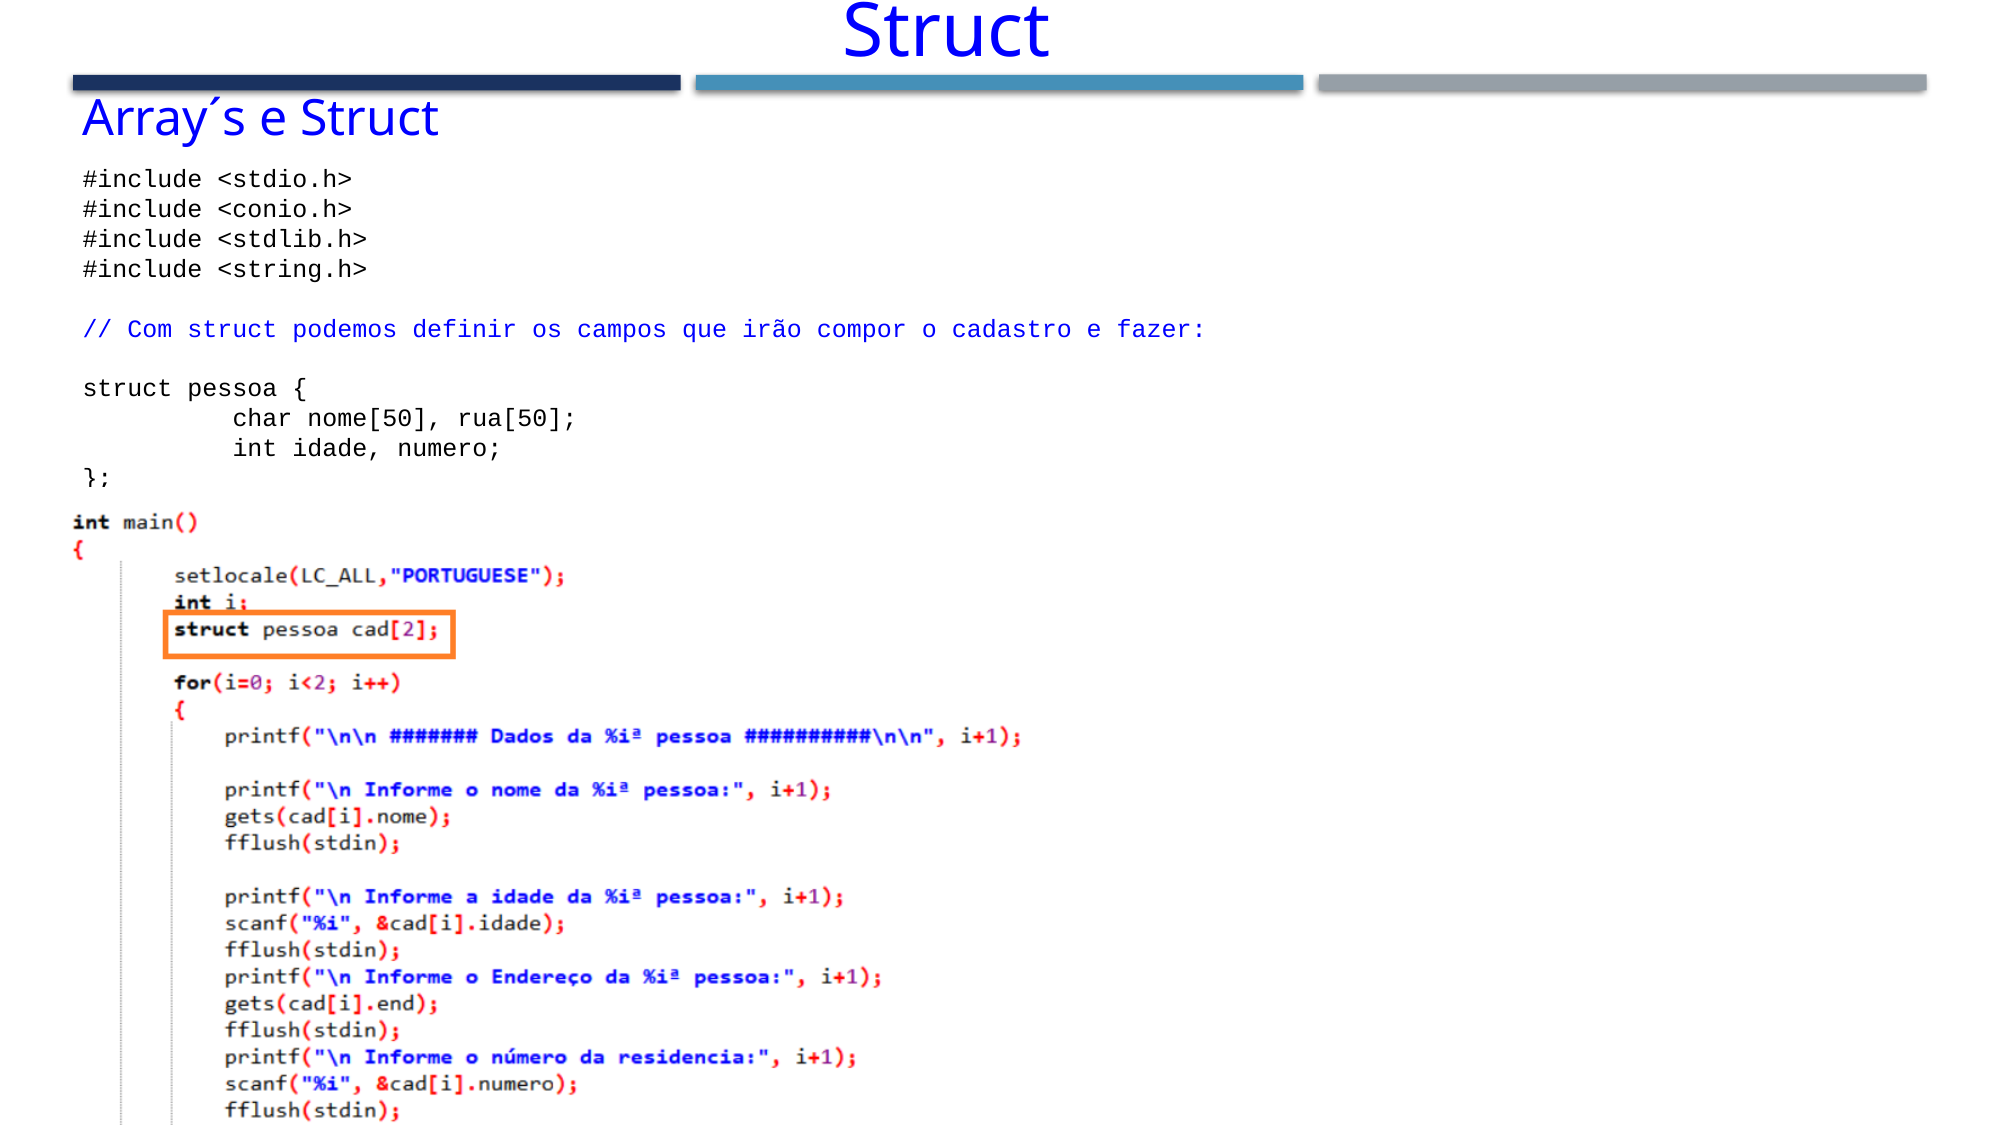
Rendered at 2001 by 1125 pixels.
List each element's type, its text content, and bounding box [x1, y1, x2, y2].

picture [67, 486, 1068, 1125]
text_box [308, 0, 1613, 188]
text_box #include <stdio.h> #include <conio.h> #include <stdlib.h> #include <string.h> // Com struct podemos definir os campos que irão compor o cadastro e fazer: struct pessoa { char nome[50], rua[50]; int idade, numero; }; [67, 155, 1427, 530]
text_box Array´s e Struct [67, 82, 302, 155]
